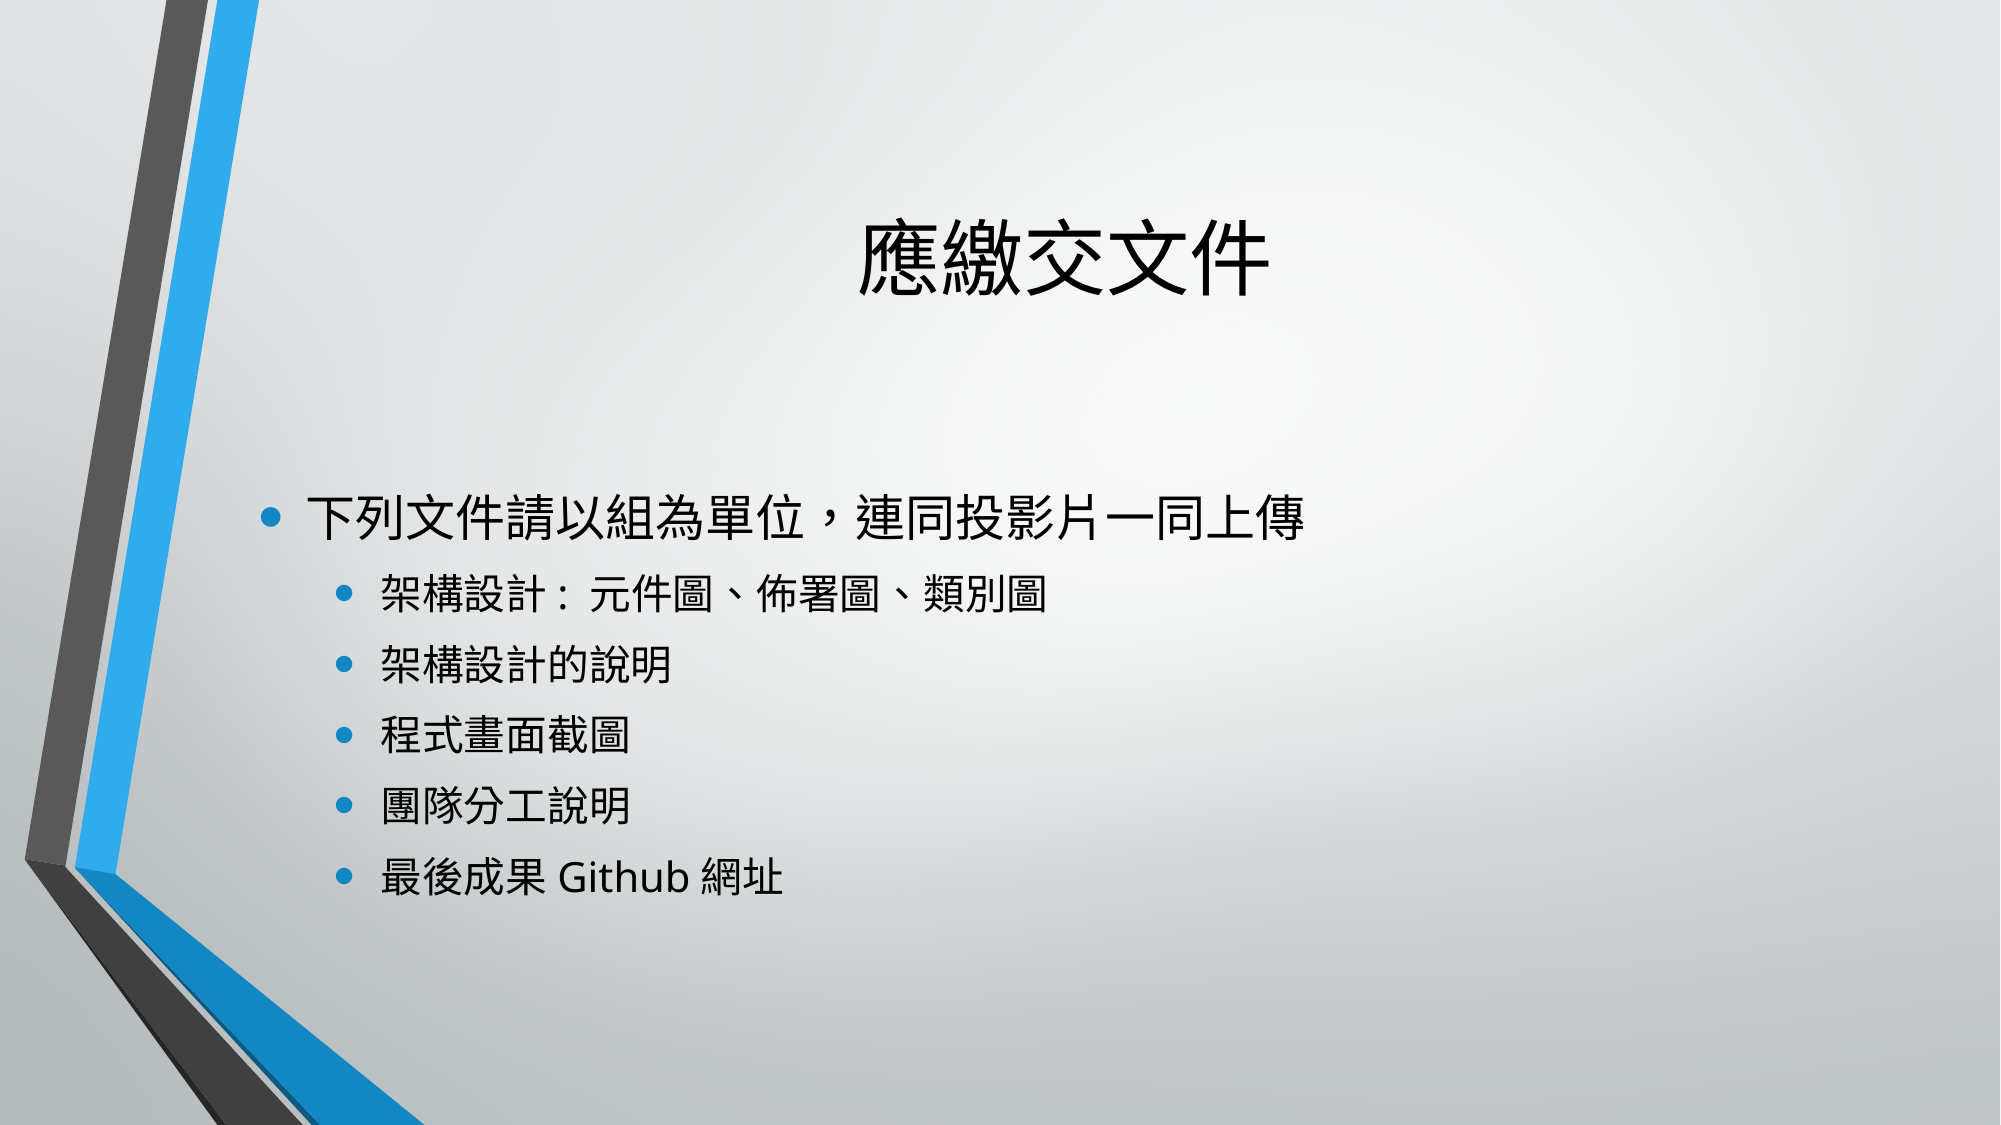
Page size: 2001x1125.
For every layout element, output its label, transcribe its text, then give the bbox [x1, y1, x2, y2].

list 下列文件請以組為單位，連同投影片一同上傳 架構設計: 元件圖、佈署圖、類別圖 架構設計的說明 程式畫面截圖 團隊分工說明 最後成果Github網址 [243, 437, 1887, 950]
title 應繳交文件 [243, 112, 1887, 400]
